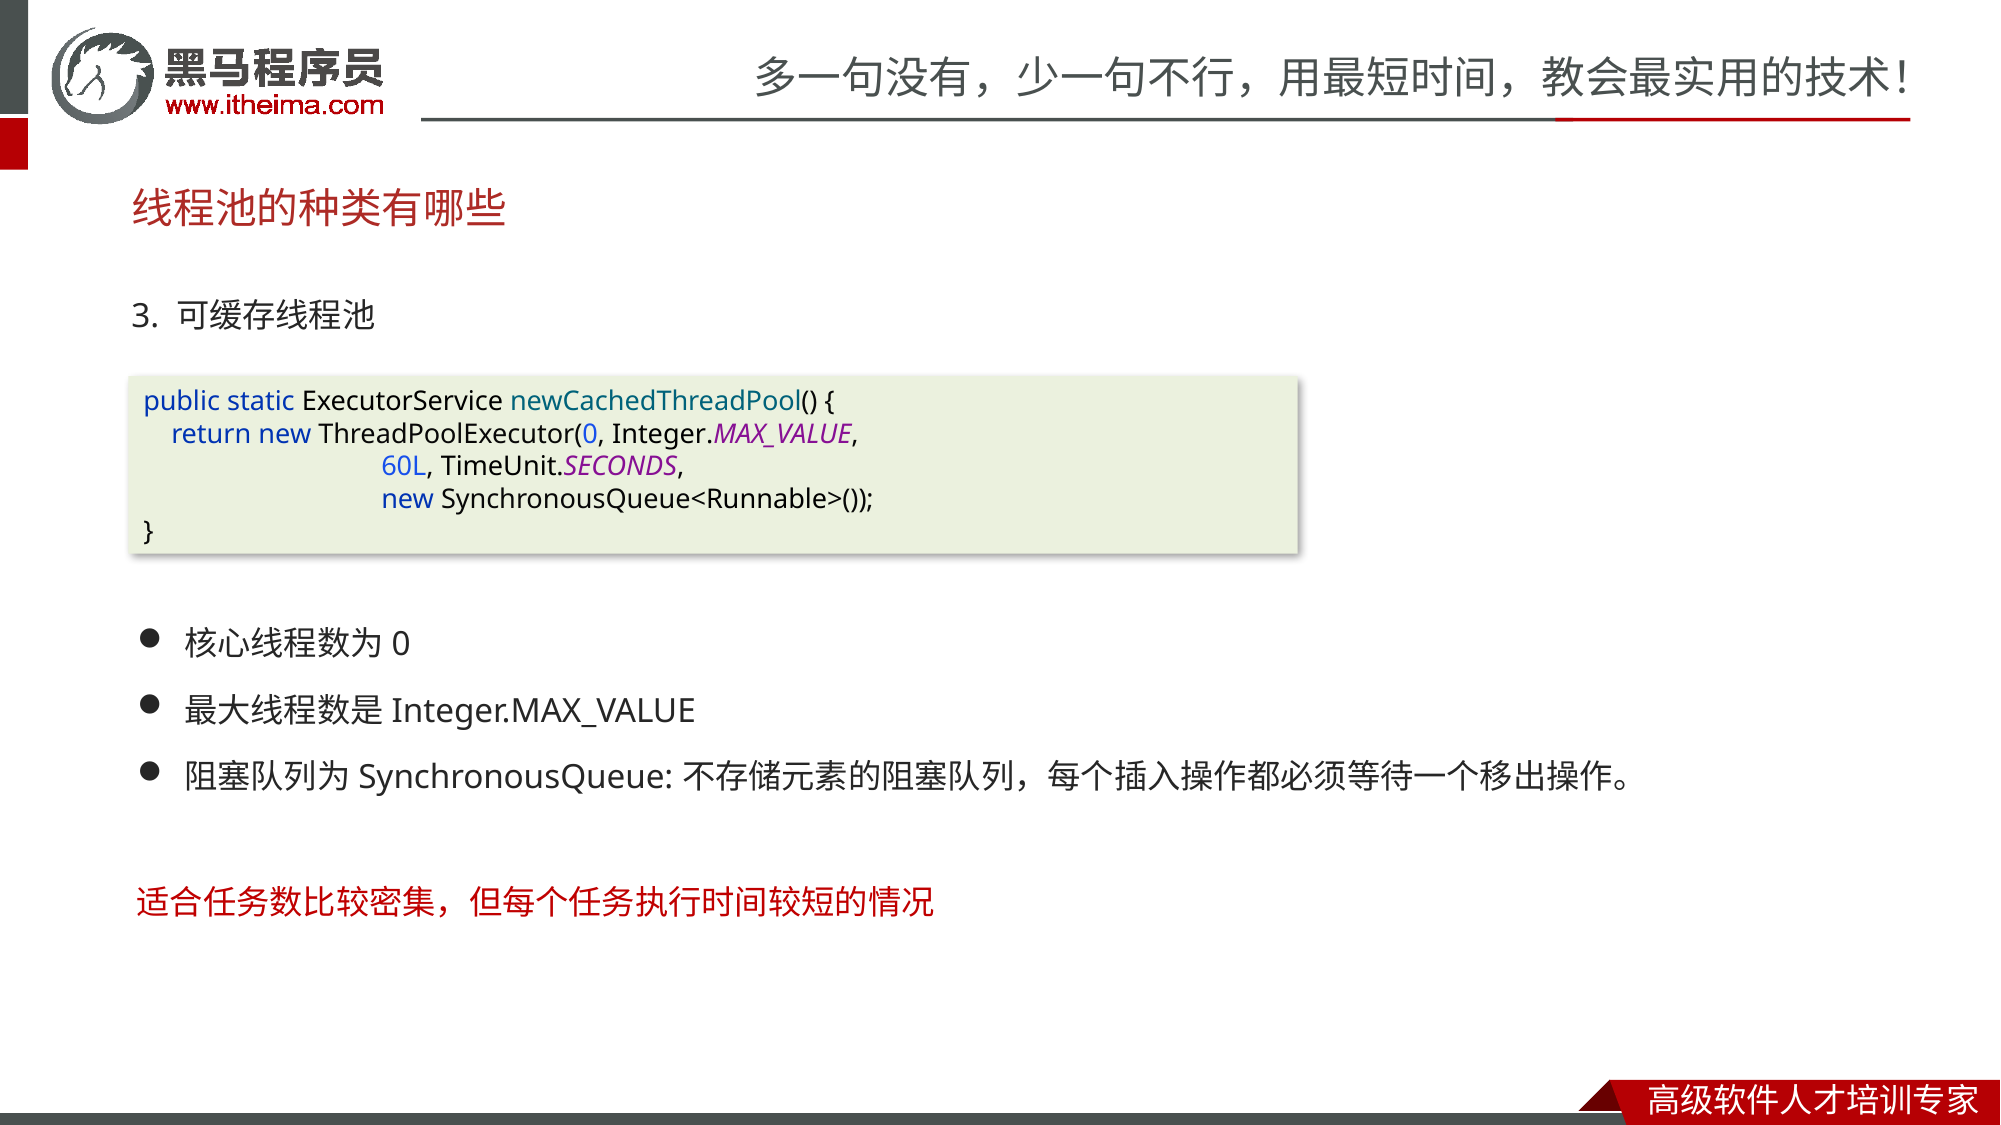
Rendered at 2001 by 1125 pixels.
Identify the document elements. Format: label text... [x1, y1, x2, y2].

picture [50, 26, 384, 125]
title 线程池的种类有哪些 [116, 164, 1872, 250]
list 3. 可缓存线程池 [116, 266, 1872, 409]
text_box 适合任务数比较密集，但每个任务执行时间较短的情况 [121, 854, 1192, 946]
text_box public static ExecutorService newCachedThreadPool() { return new ThreadPoolExecutor(0, Integer.MAX_VALUE, 60L, TimeUnit.SECONDS, new SynchronousQueue<Runnable>()); } [128, 376, 1298, 554]
text_box 核心线程数为0 最大线程数是Integer.MAX_VALUE 阻塞队列为SynchronousQueue:不存储元素的阻塞队列，每个插入操作都必须等待一个移出操作。 [122, 594, 1878, 838]
